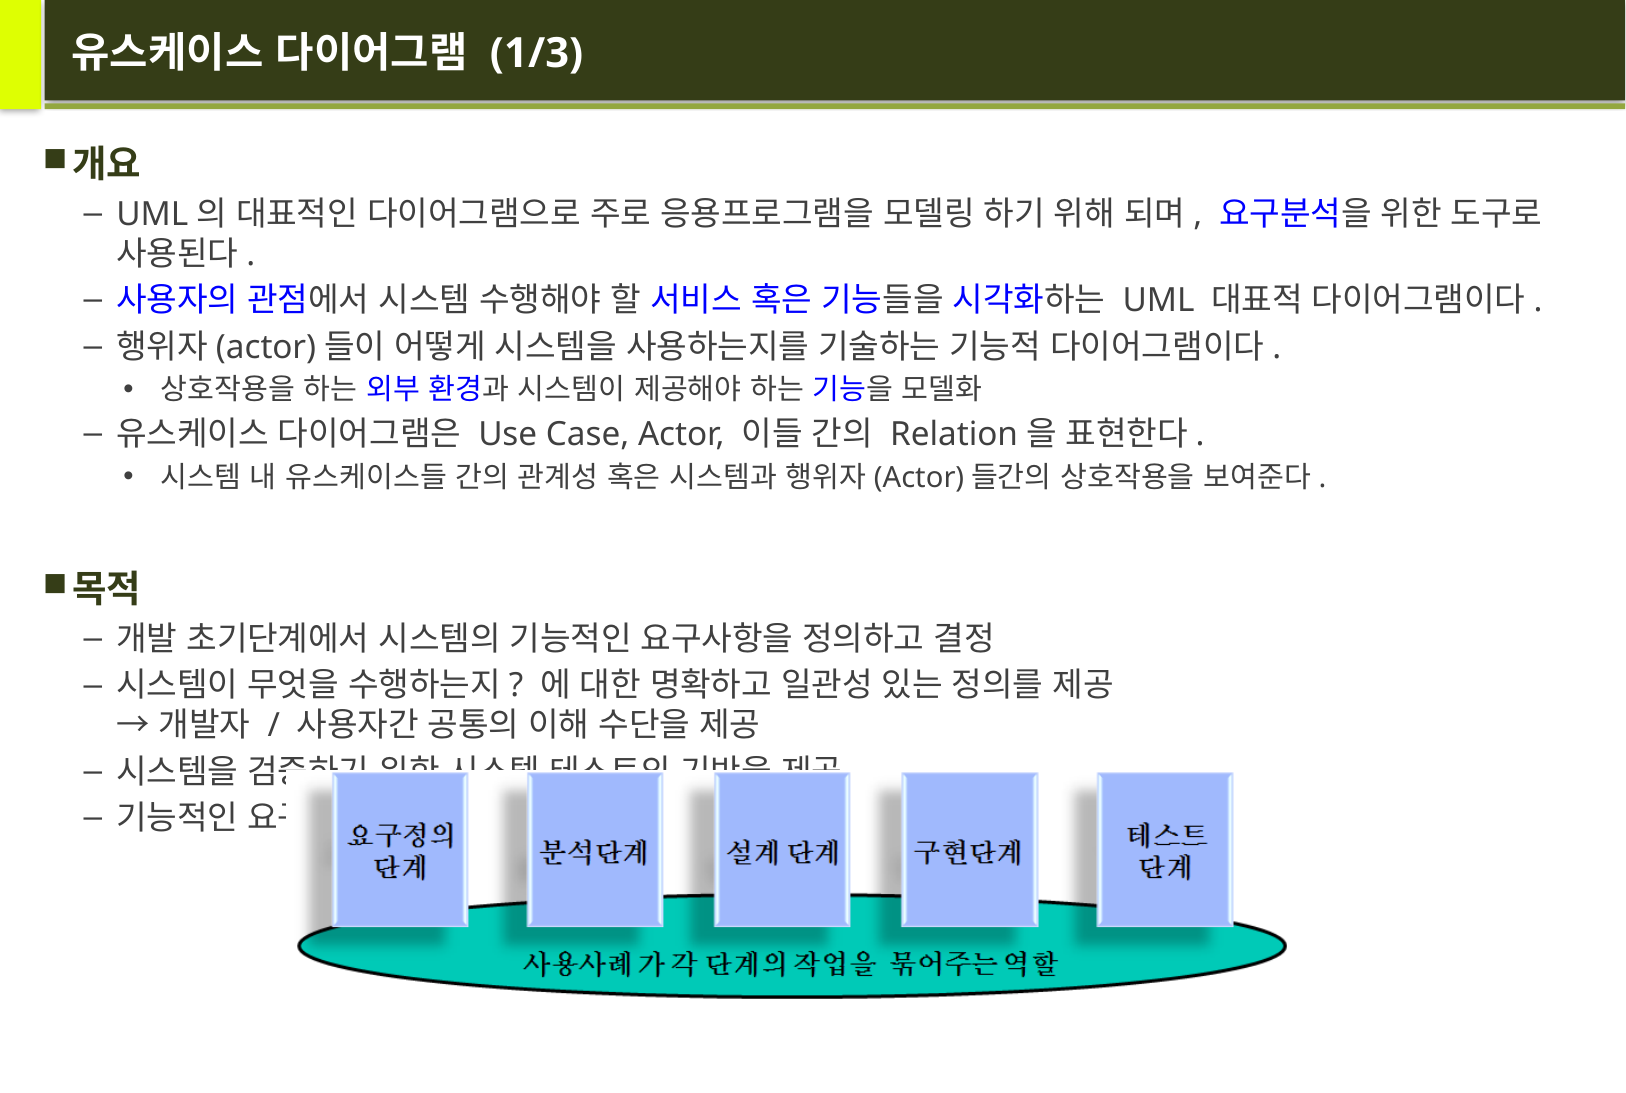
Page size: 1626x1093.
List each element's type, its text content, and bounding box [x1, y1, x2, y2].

list 개요 UML의 대표적인 다이어그램으로 주로 응용프로그램을 모델링 하기 위해 되며, 요구분석을 위한 도구로 사용된다. 사용자의 관점에서 시스템 수행해야 할 서비스 혹은 기능들을 시각화하는 UML 대표적 다이어그램이다. 행위자(actor)들이 어떻게 시스템을 사용하는지를 기술하는 기능적 다이어그램이다. 상호작용을 하는 외부 환경과 시스템이 제공해야 하는 기능을 모델화 유스케이스 다이어그램은 Use Case, Actor, 이들 간의 Relation을 표현한다. 시스템 내 유스케이스들 간의 관계성 혹은 시스템과 행위자(Actor)들간의 상호작용을 보여준다. 목적 개발 초기단계에서 시스템의 기능적인 요구사항을 정의하고 결정 시스템이 무엇을 수행하는지? 에 대한 명확하고 일관성 있는 정의를 제공 → 개발자 / 사용자간 공통의 이해 수단을 제공 시스템을 검증하기 위한 시스템 테스트의 기반을 제공 기능적인 요구사항을 시스템의 클래스나 오퍼레이션으로 추적할 수 있는 능력을 제공 [27, 132, 1598, 1067]
picture [286, 770, 1288, 1000]
title 유스케이스 다이어그램 (1/3) [56, 0, 1604, 103]
